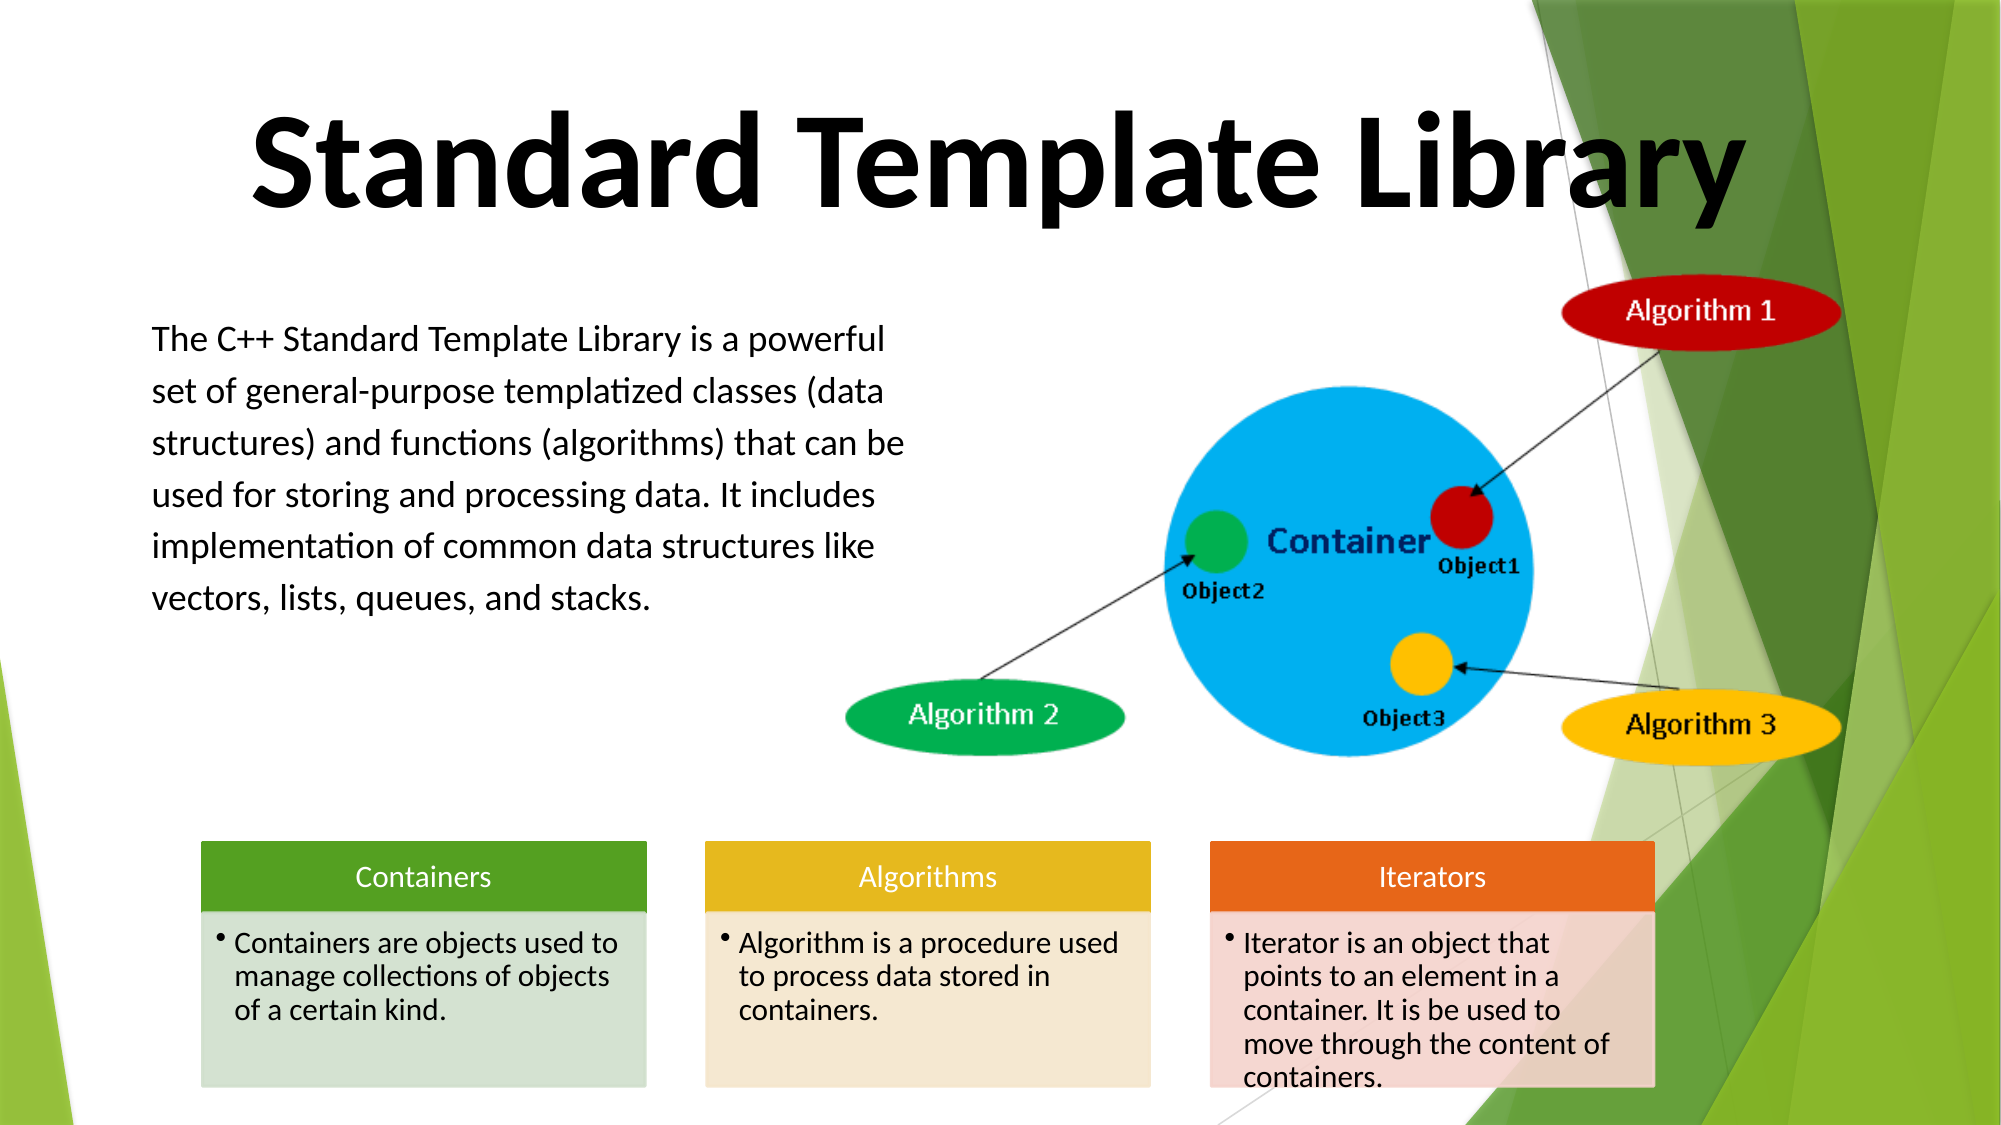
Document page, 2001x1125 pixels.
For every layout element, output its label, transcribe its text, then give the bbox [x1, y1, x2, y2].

text_box Standard Template Library [0, 38, 2000, 243]
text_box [201, 827, 1655, 1101]
text_box The C++ Standard Template Library is a powerful set of general-purpose templatized classes (data structures) and functions (algorithms) that can be used for storing and processing data. It includes implementation of common data structures like vectors, lists, queues, and stacks. [136, 300, 838, 626]
picture [843, 272, 1845, 768]
